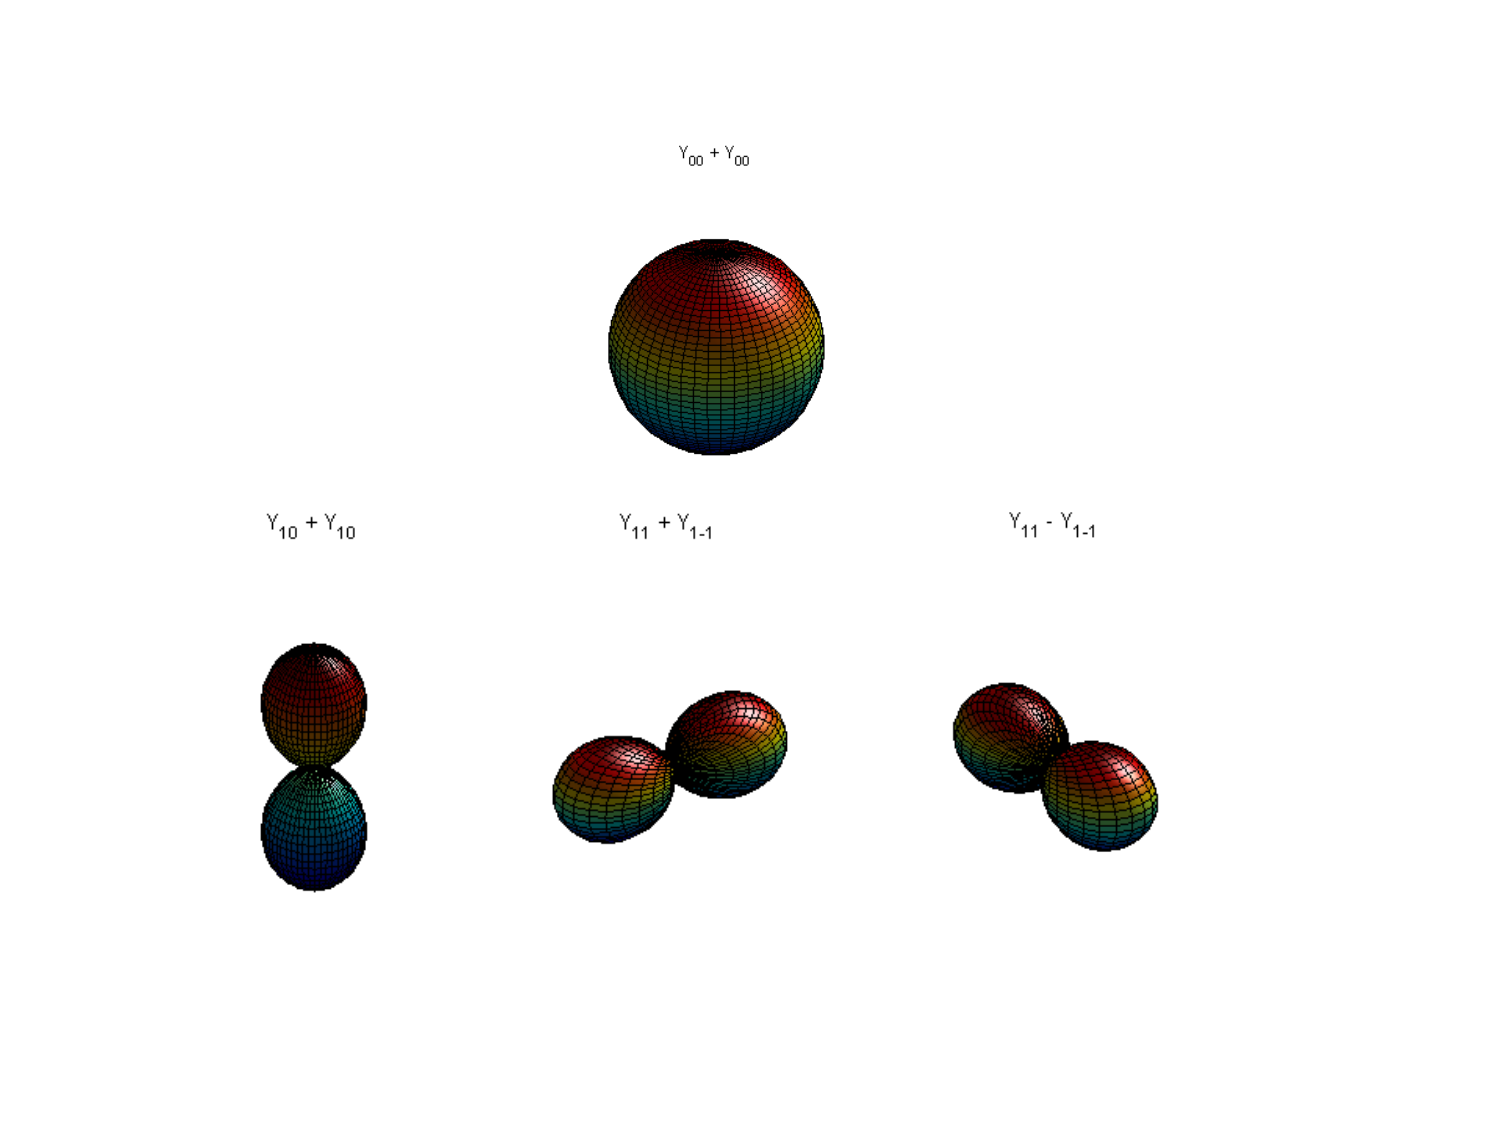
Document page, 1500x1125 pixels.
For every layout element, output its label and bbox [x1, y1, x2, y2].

picture [595, 131, 850, 479]
picture [237, 450, 406, 907]
picture [518, 495, 1212, 873]
